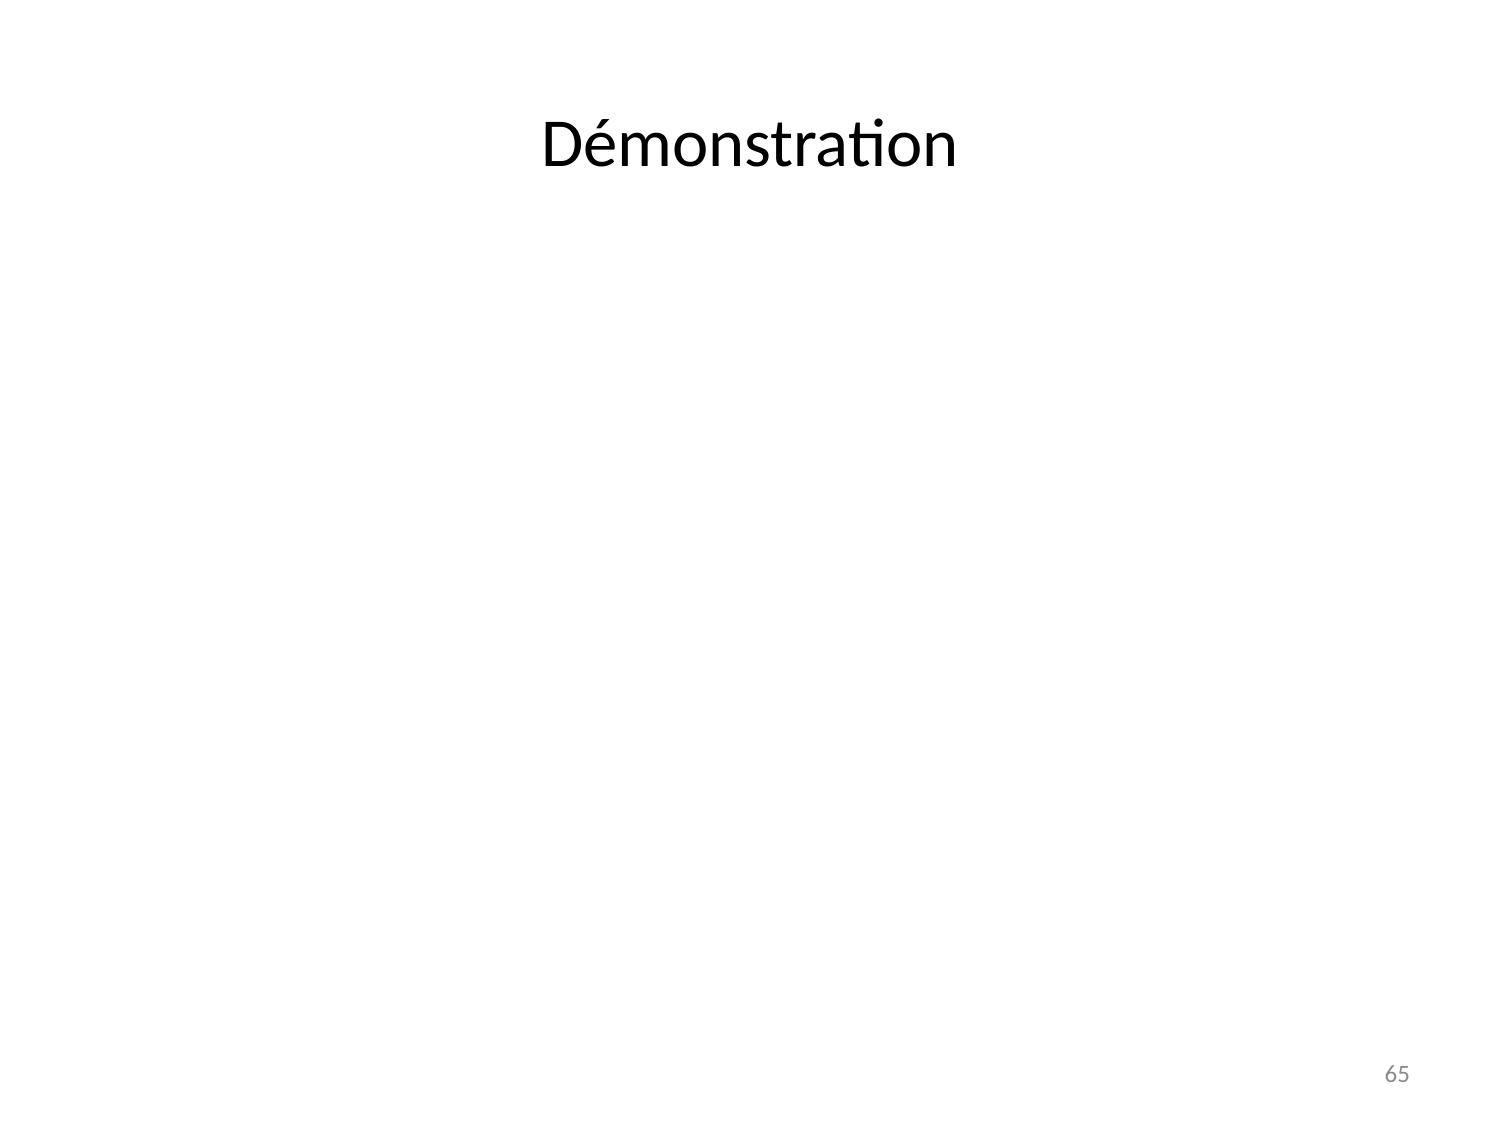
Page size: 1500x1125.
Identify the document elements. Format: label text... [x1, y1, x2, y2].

title Démonstration [75, 45, 1425, 233]
slide_number 65 [1074, 1042, 1425, 1103]
